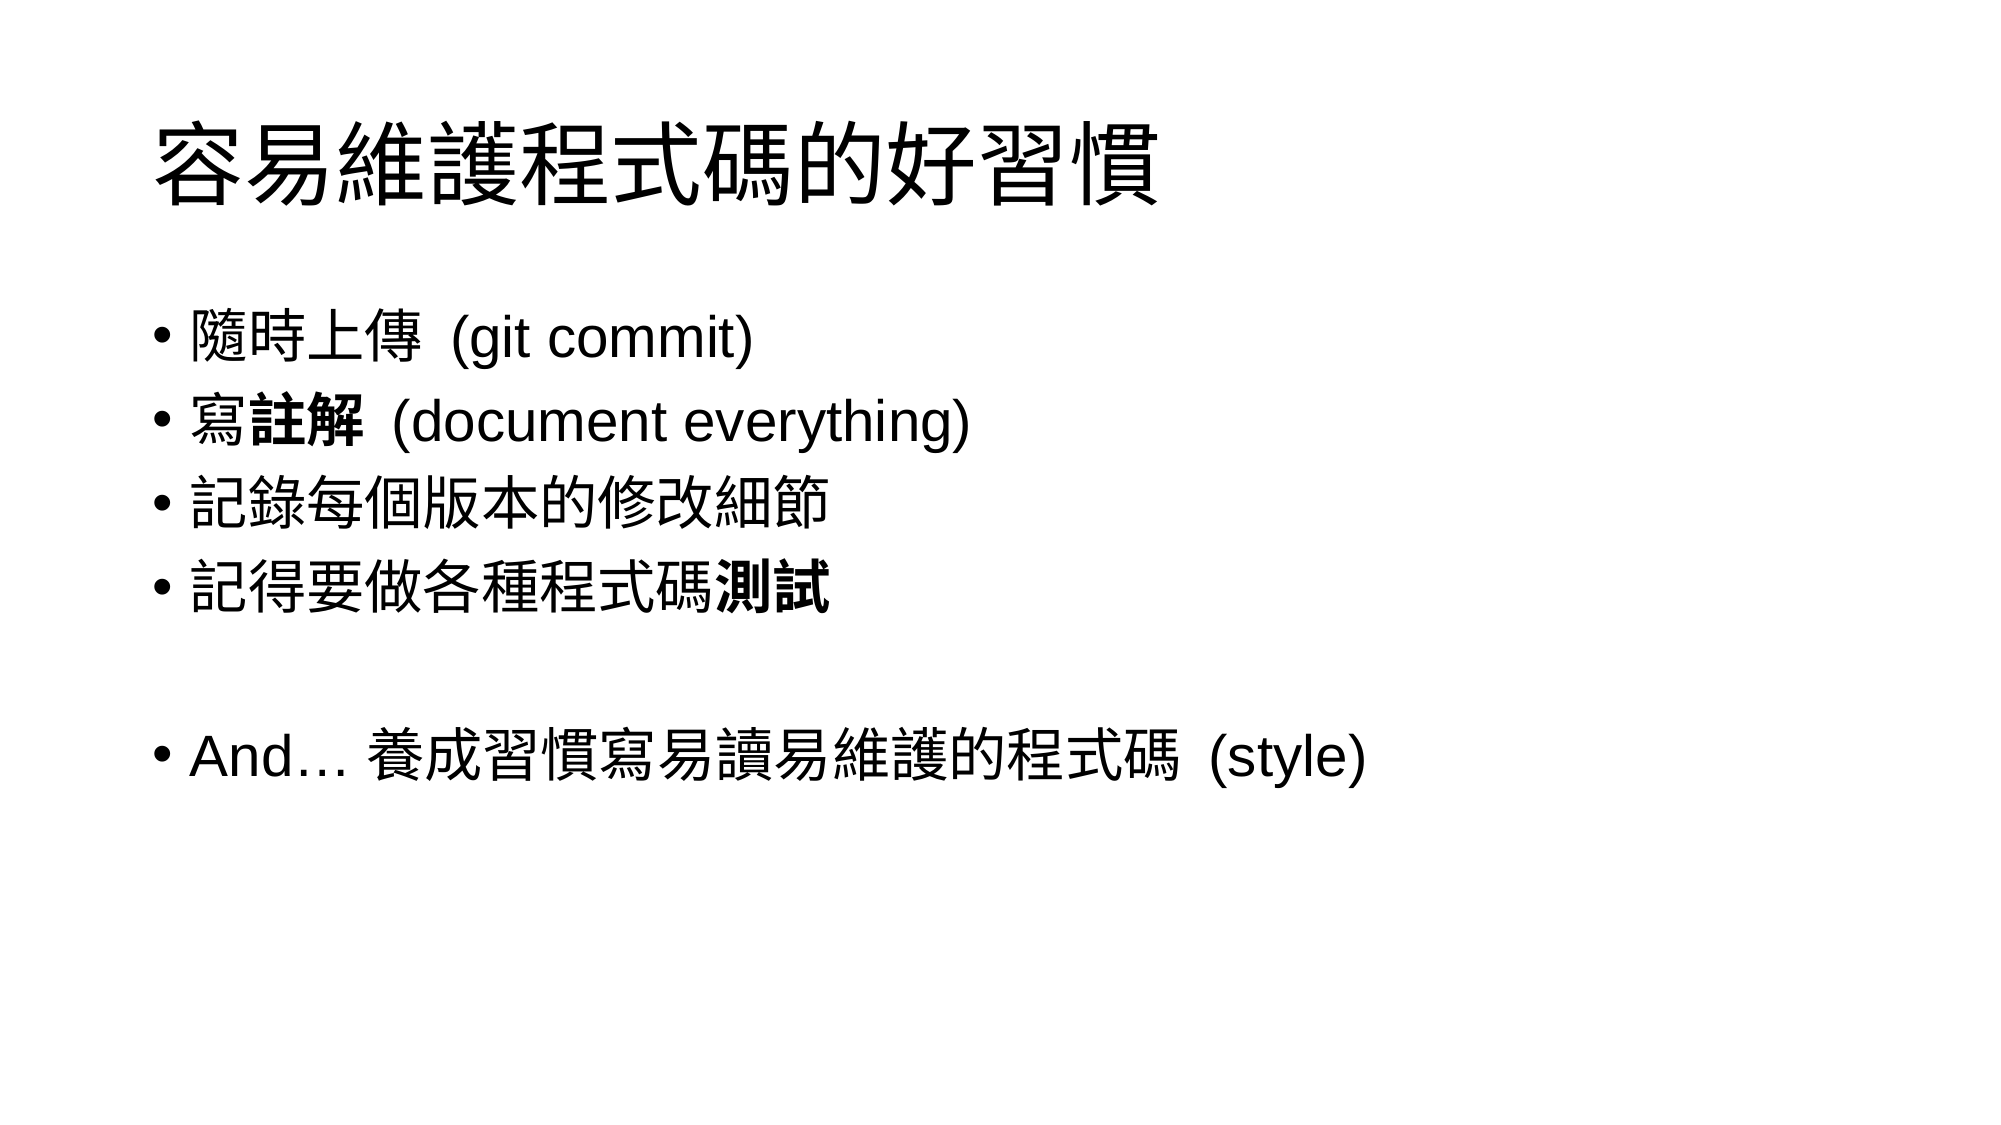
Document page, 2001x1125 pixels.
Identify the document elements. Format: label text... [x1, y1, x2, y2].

title 容易維護程式碼的好習慣 [137, 59, 1863, 278]
list 隨時上傳 (git commit) 寫註解 (document everything) 記錄每個版本的修改細節 記得要做各種程式碼測試 And…養成習慣寫易讀易維護的程式碼 (style) [137, 299, 1863, 1014]
